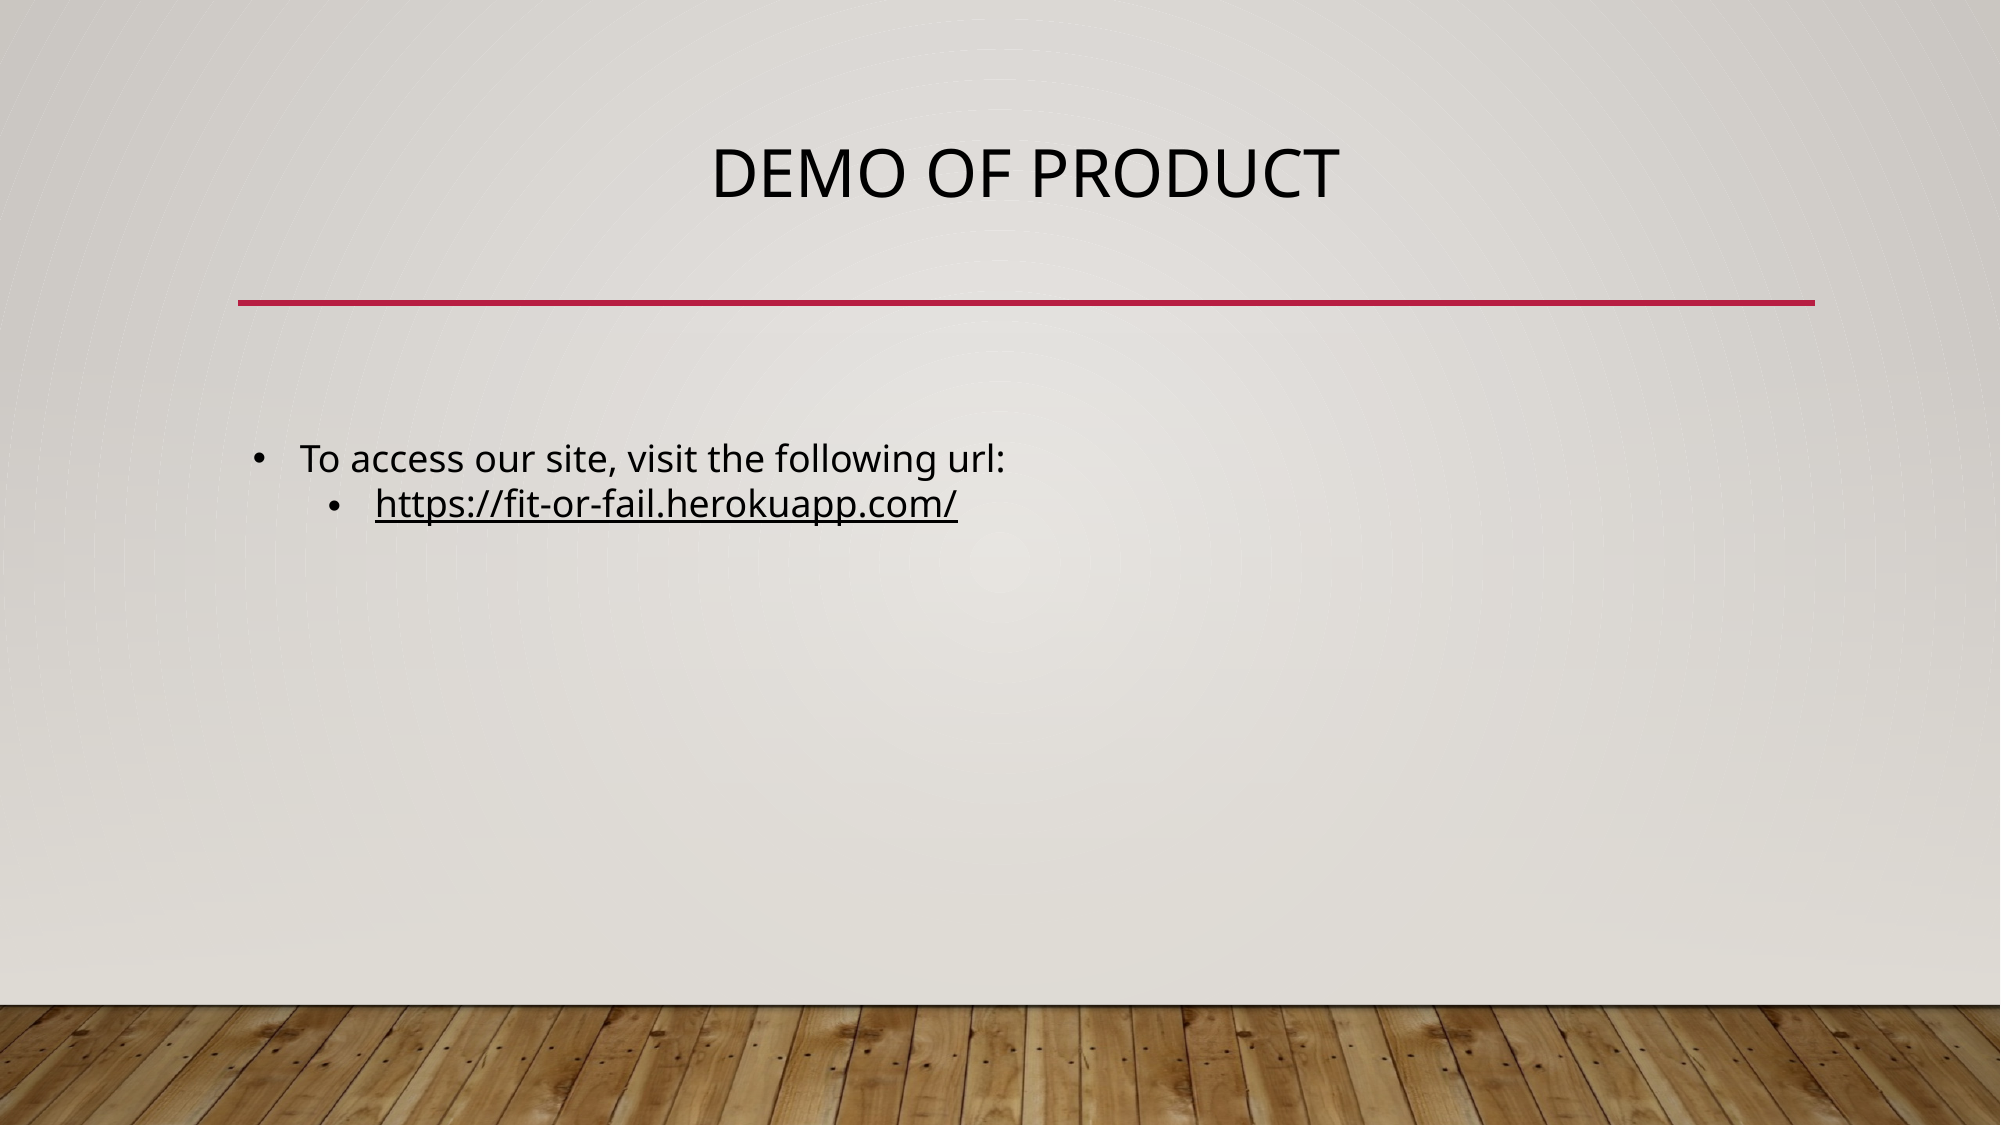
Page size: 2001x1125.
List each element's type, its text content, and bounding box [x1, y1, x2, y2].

title Demo of Product [238, 131, 1814, 305]
text_box To access our site, visit the following url: https://fit-or-fail.herokuapp.com/ [238, 427, 1814, 539]
picture [0, 1005, 2000, 1125]
